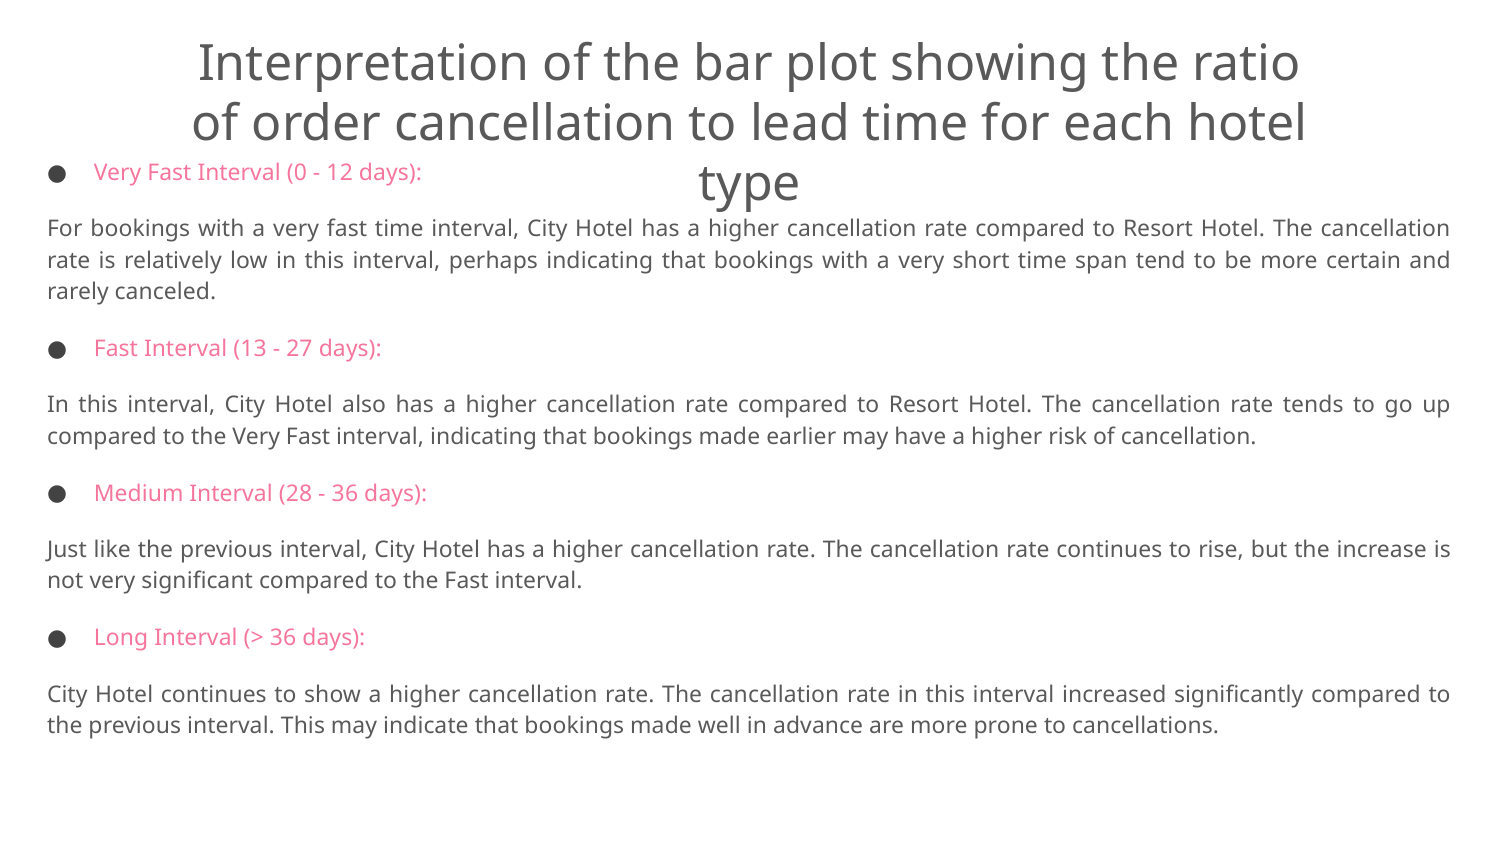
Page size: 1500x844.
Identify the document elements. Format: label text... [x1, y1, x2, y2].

title Interpretation of the bar plot showing the ratio of order cancellation to lead time for each hotel type [175, 15, 1325, 110]
list Very Fast Interval (0 - 12 days): For bookings with a very fast time interval, City Hotel has a higher cancellation rate compared to Resort Hotel. The cancellation rate is relatively low in this interval, perhaps indicating that bookings with a very short time span tend to be more certain and rarely canceled. Fast Interval (13 - 27 days): In this interval, City Hotel also has a higher cancellation rate compared to Resort Hotel. The cancellation rate tends to go up compared to the Very Fast interval, indicating that bookings made earlier may have a higher risk of cancellation. Medium Interval (28 - 36 days): Just like the previous interval, City Hotel has a higher cancellation rate. The cancellation rate continues to rise, but the increase is not very significant compared to the Fast interval. Long Interval (> 36 days): City Hotel continues to show a higher cancellation rate. The cancellation rate in this interval increased significantly compared to the previous interval. This may indicate that bookings made well in advance are more prone to cancellations. [32, 138, 1468, 748]
